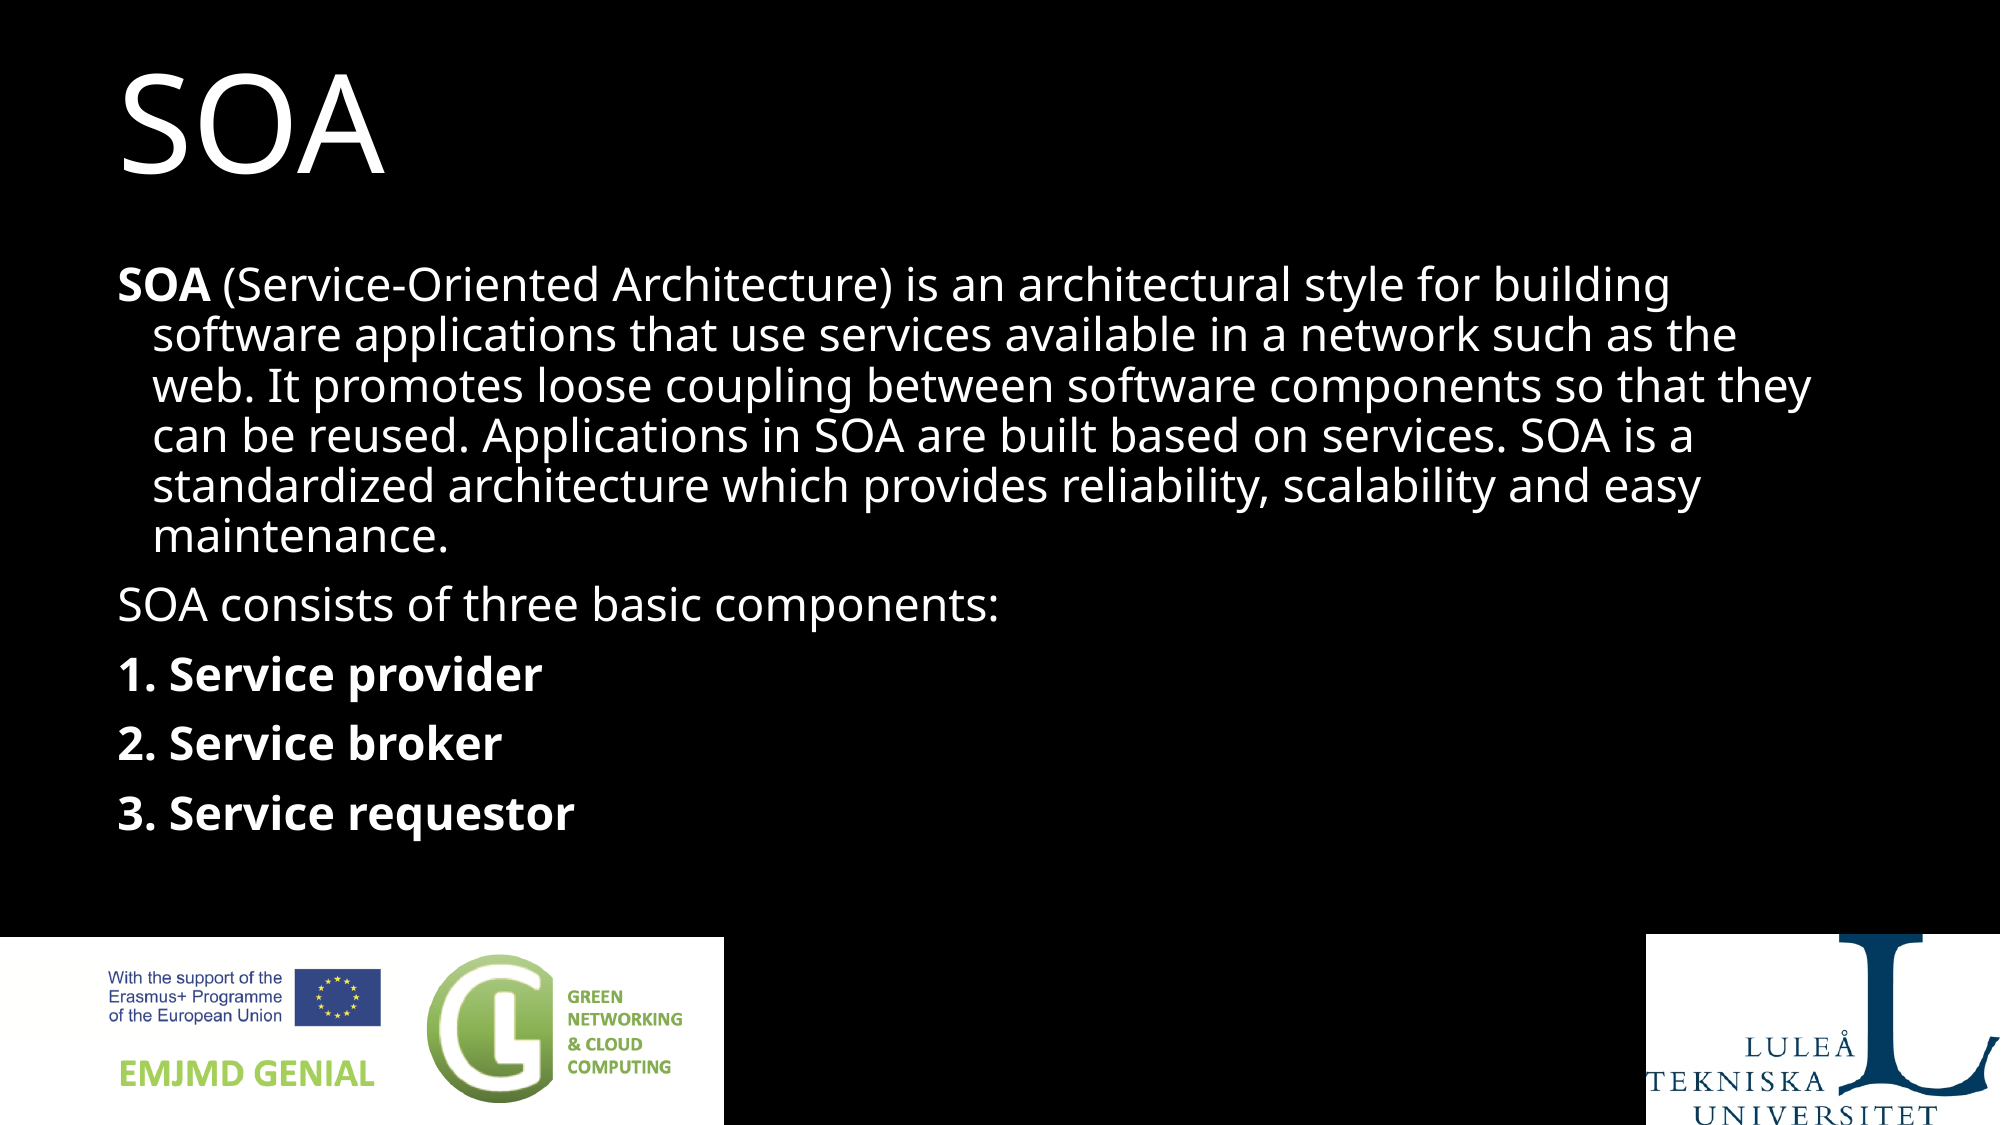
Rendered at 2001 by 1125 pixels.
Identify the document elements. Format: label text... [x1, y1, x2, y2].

picture [0, 937, 724, 1125]
title SOA [102, 46, 1603, 254]
picture [1646, 934, 2000, 1125]
list SOA (Service-Oriented Architecture) is an architectural style for building software applications that use services available in a network such as the web. It promotes loose coupling between software components so that they can be reused. Applications in SOA are built based on services. SOA is a standardized architecture which provides reliability, scalability and easy maintenance. SOA consists of three basic components: 1. Service provider 2. Service broker 3. Service requestor [102, 254, 1853, 853]
